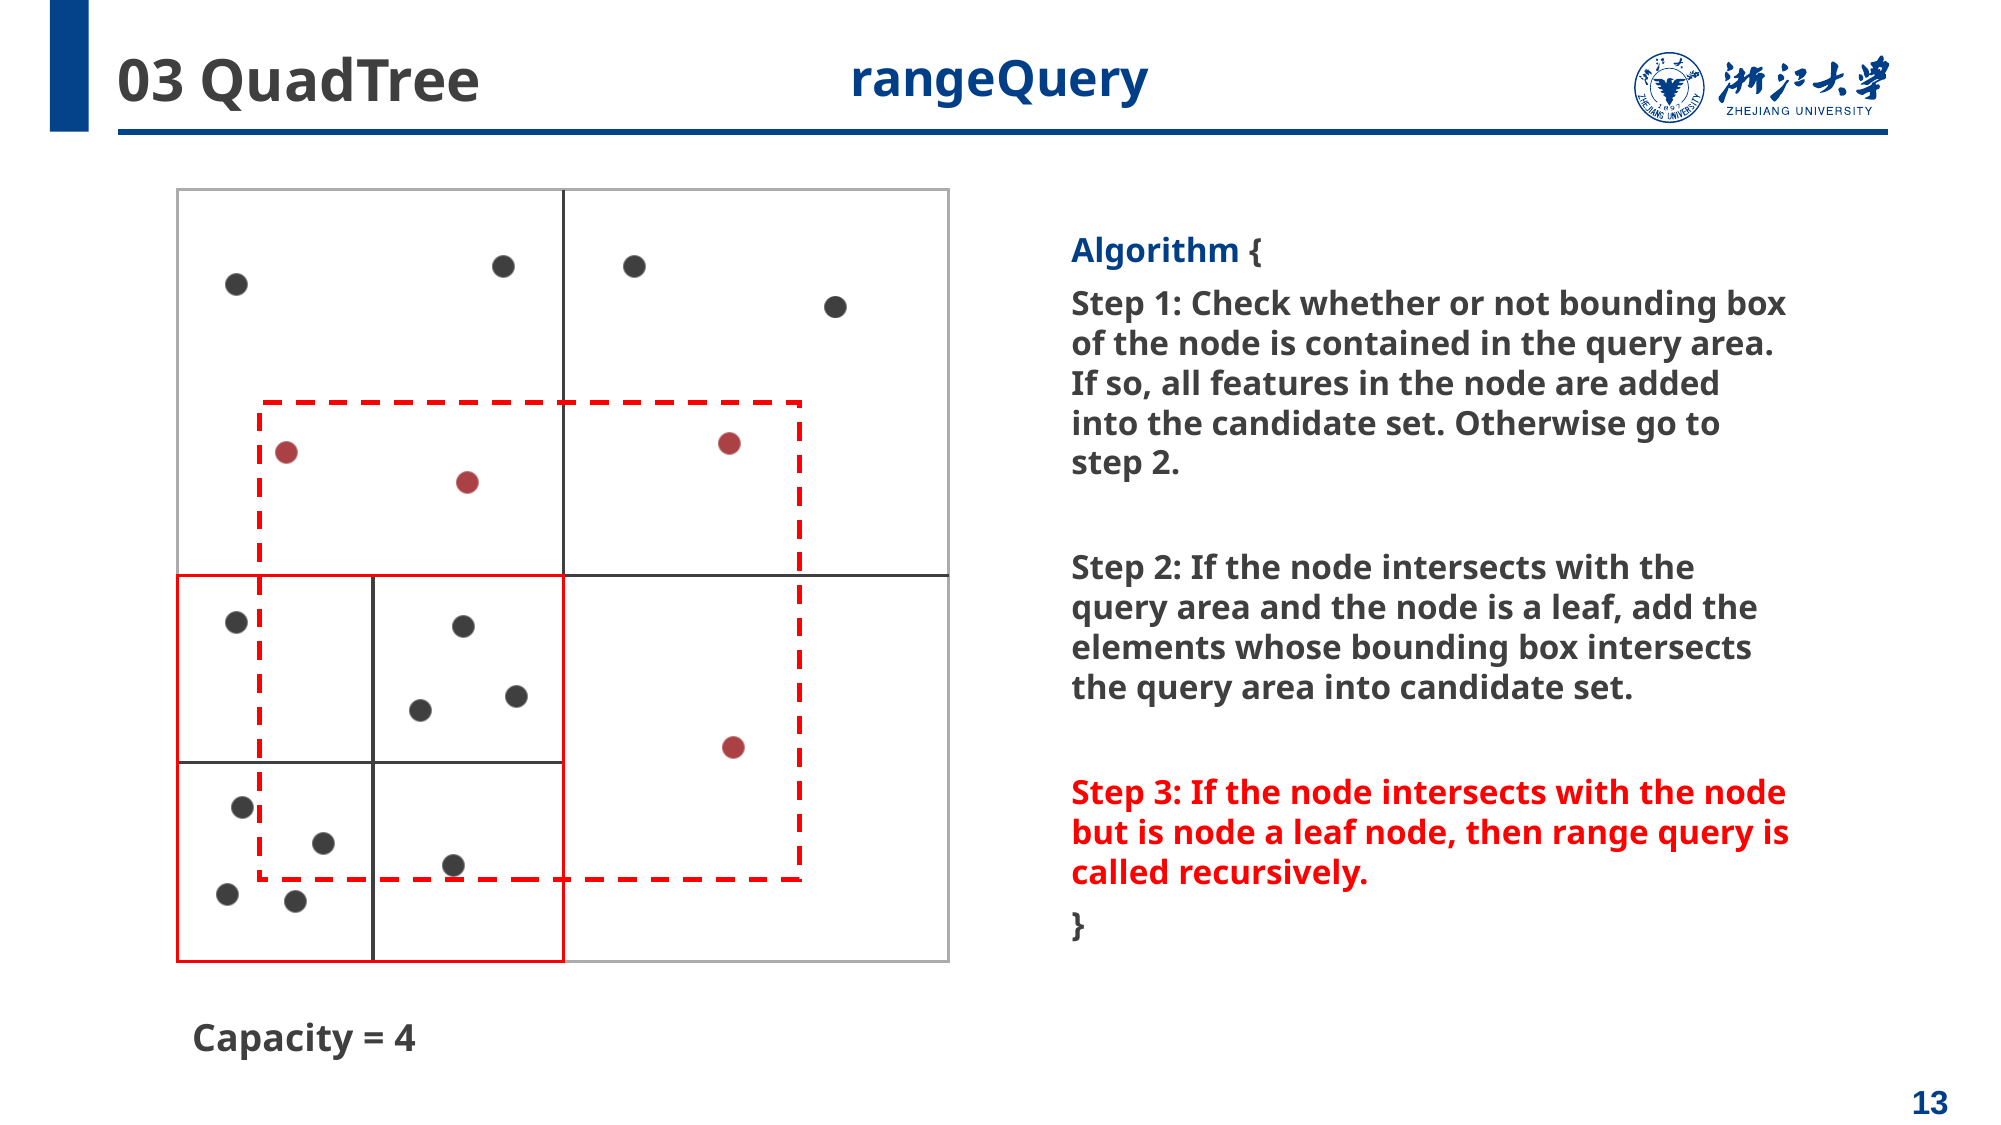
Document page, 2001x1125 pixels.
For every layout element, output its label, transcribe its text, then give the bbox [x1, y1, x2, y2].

picture [427, 594, 552, 740]
picture [799, 274, 871, 350]
picture [200, 252, 272, 328]
text_box [176, 763, 372, 962]
slide_number 13 [1498, 1065, 1949, 1122]
text_box [564, 189, 950, 962]
picture [431, 450, 503, 526]
text_box [258, 402, 563, 575]
picture [693, 411, 765, 487]
picture [384, 678, 456, 754]
text_box rangeQuery [811, 45, 1189, 119]
text_box [564, 402, 800, 575]
text_box [564, 576, 800, 881]
text_box [176, 189, 563, 575]
picture [250, 420, 322, 496]
picture [598, 234, 670, 310]
picture [417, 833, 489, 909]
picture [206, 775, 278, 851]
text_box Algorithm { Step 1: Check whether or not bounding box of the node is contained in the query area. If so, all features in the node are added into the candidate set. Otherwise go to step 2. Step 2: If the node intersects with the query area and the node is a leaf, add the elements whose bounding box intersects the query area into candidate set. Step 3: If the node intersects with the node but is node a leaf node, then range query is called recursively. } [1056, 222, 1808, 951]
text_box [374, 763, 563, 962]
title 03 QuadTree [117, 33, 1538, 132]
picture [200, 590, 272, 666]
text_box [176, 575, 372, 762]
text_box Capacity = 4 [177, 1006, 520, 1067]
picture [191, 811, 359, 945]
text_box [374, 576, 563, 762]
picture [697, 715, 769, 791]
picture [467, 234, 539, 310]
